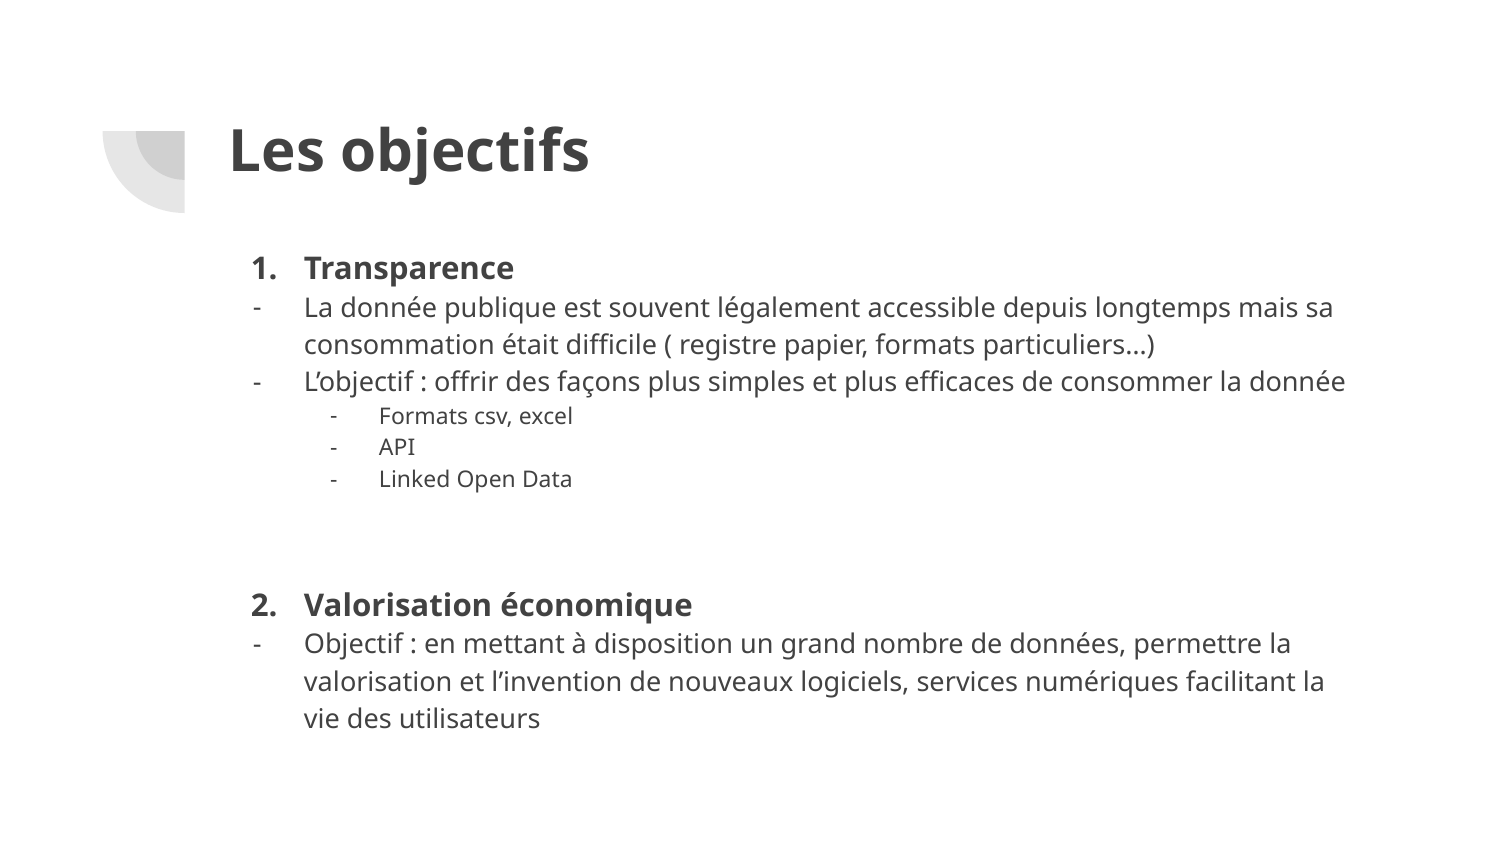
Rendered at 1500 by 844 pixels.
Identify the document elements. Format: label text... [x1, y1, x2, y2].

title Les objectifs [213, 98, 1368, 227]
list Transparence La donnée publique est souvent légalement accessible depuis longtemps mais sa consommation était difficile ( registre papier, formats particuliers…) L’objectif : offrir des façons plus simples et plus efficaces de consommer la donnée Formats csv, excel API Linked Open Data Valorisation économique Objectif : en mettant à disposition un grand nombre de données, permettre la valorisation et l’invention de nouveaux logiciels, services numériques facilitant la vie des utilisateurs [213, 227, 1368, 773]
